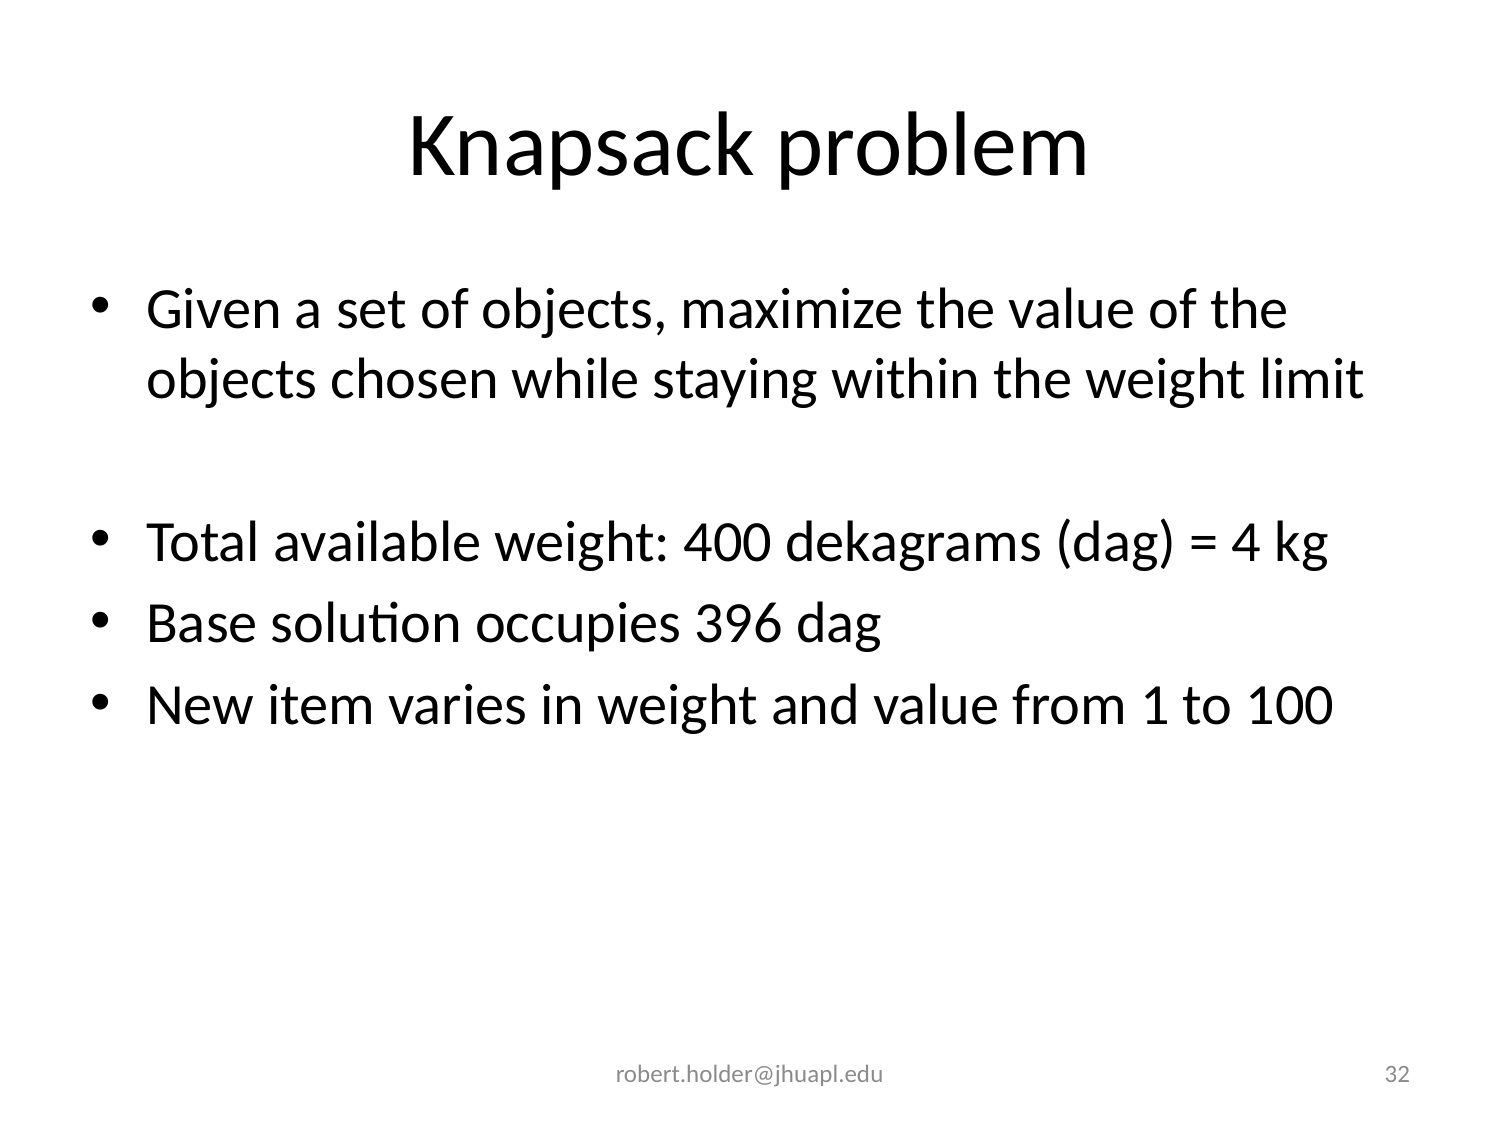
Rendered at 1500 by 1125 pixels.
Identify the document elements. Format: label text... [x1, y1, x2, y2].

title Knapsack problem [75, 45, 1425, 233]
footer robert.holder@jhuapl.edu [512, 1042, 988, 1103]
list Given a set of objects, maximize the value of the objects chosen while staying within the weight limit Total available weight: 400 dekagrams (dag) = 4 kg Base solution occupies 396 dag New item varies in weight and value from 1 to 100 [75, 262, 1425, 1005]
slide_number 32 [1074, 1042, 1425, 1103]
